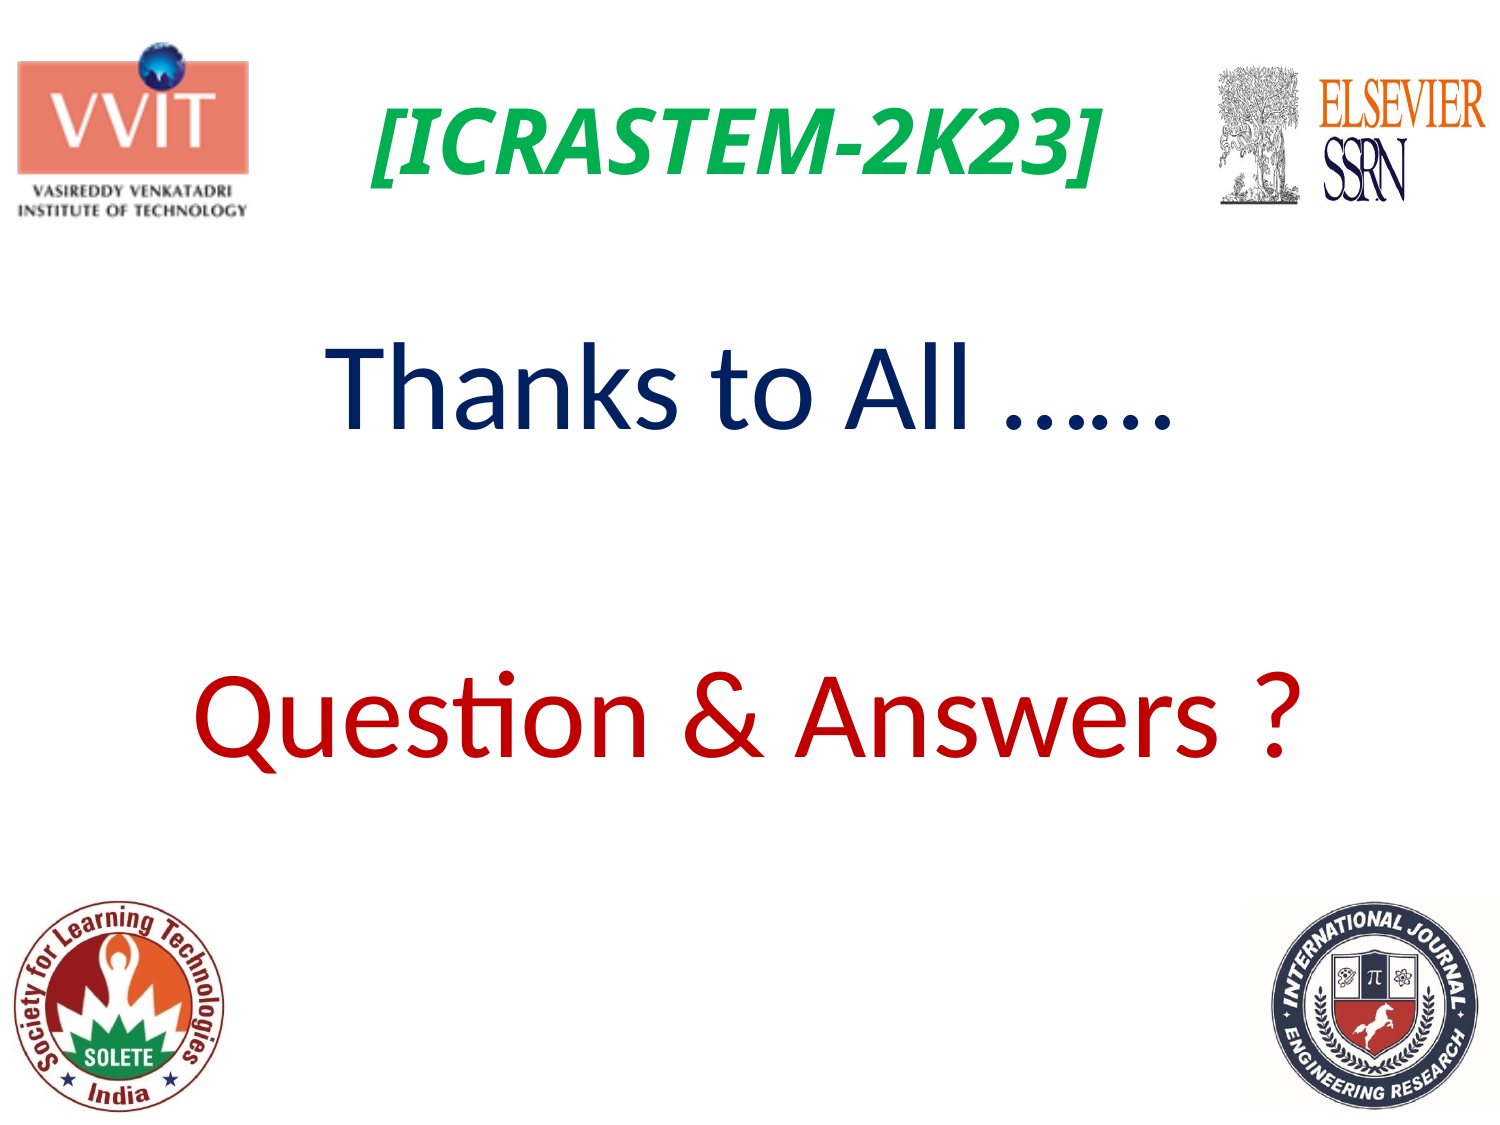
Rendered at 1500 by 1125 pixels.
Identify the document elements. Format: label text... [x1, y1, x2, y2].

picture [1249, 900, 1500, 1113]
text_box [ICRASTEM-2K23] [287, 62, 1188, 213]
picture [0, 37, 263, 226]
picture [12, 899, 226, 1113]
picture [1199, 0, 1500, 265]
subtitle Question & Answers ? [0, 624, 1500, 825]
title Thanks to All …… [0, 258, 1500, 500]
